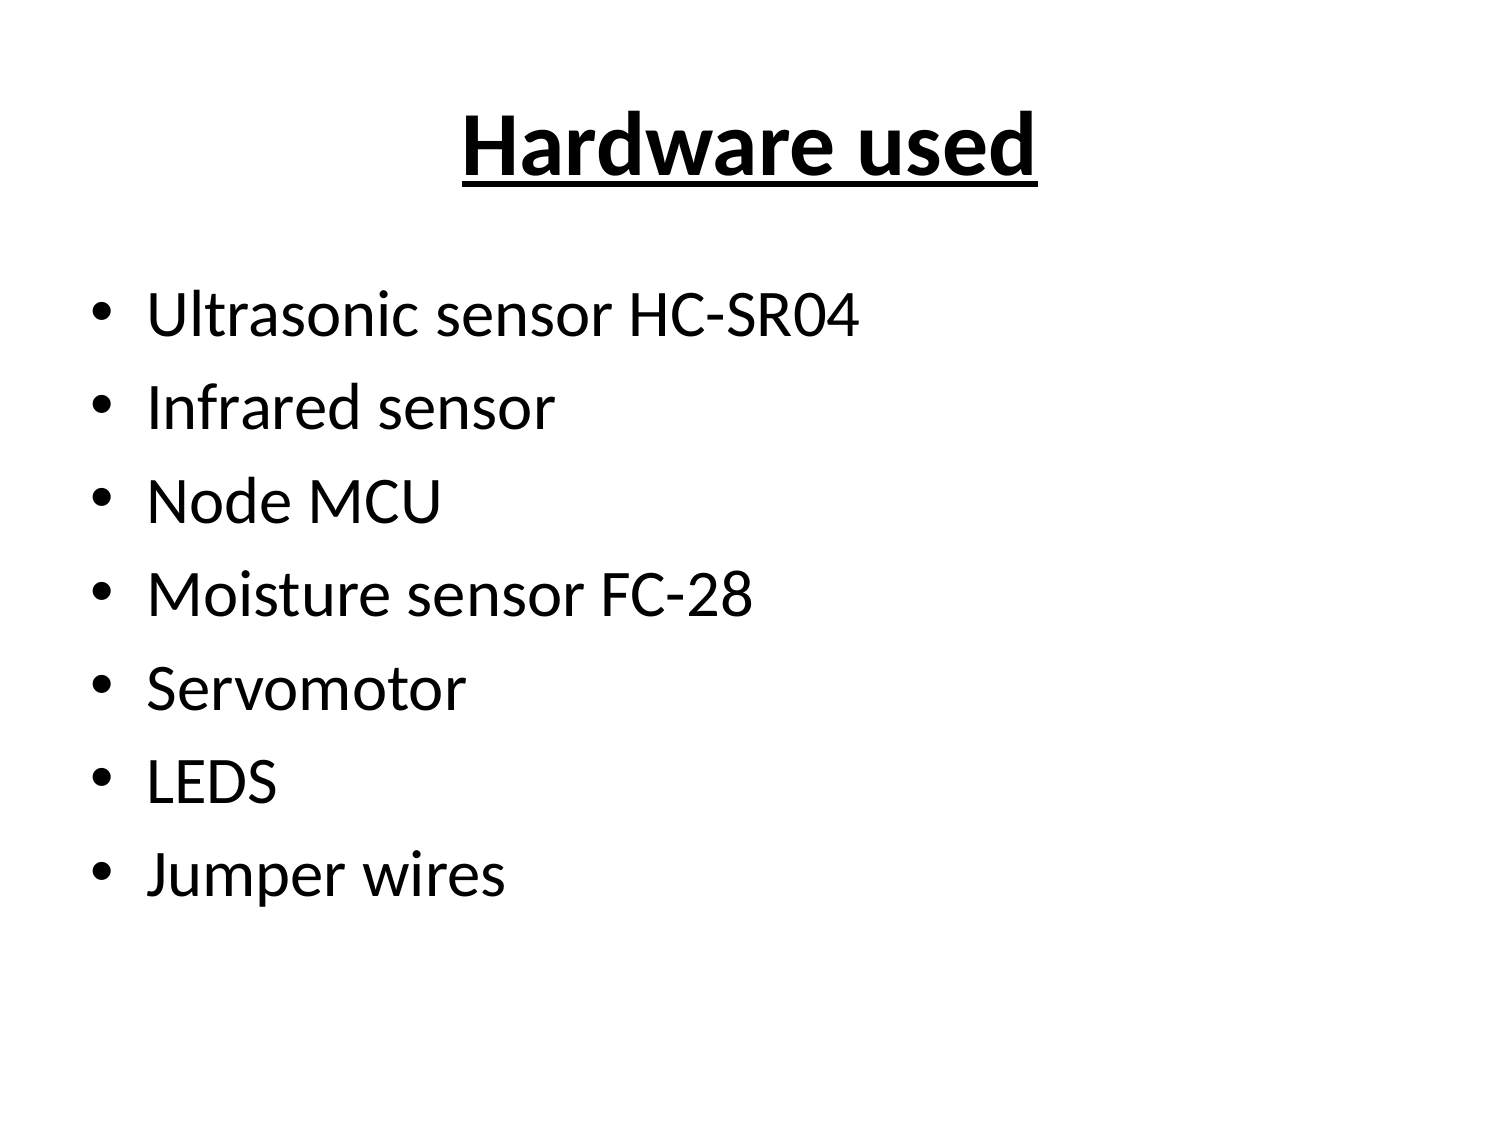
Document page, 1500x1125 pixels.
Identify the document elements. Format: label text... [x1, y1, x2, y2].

title Hardware used [75, 45, 1425, 233]
list Ultrasonic sensor HC-SR04 Infrared sensor Node MCU Moisture sensor FC-28 Servomotor LEDS Jumper wires [75, 262, 1425, 1005]
